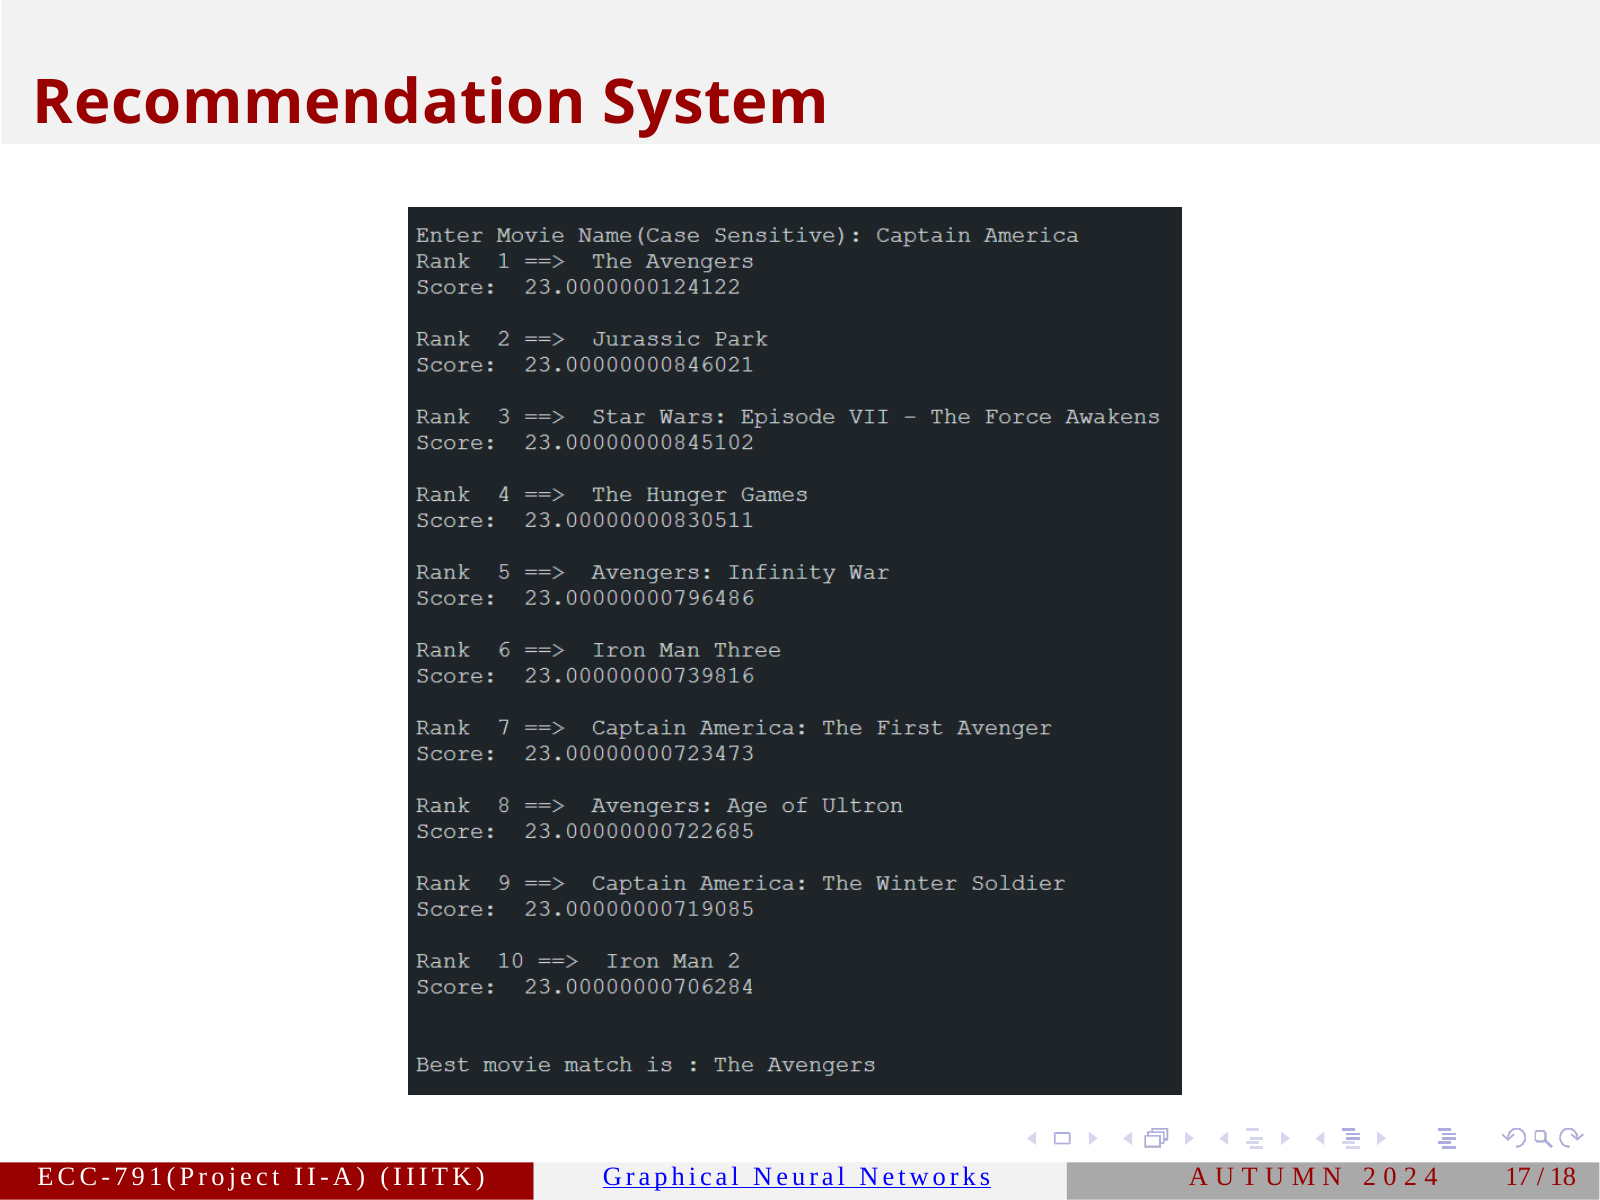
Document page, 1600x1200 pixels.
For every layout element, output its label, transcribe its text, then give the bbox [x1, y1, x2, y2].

text_box [0, 0, 1600, 144]
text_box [1244, 1127, 1265, 1149]
text_box [0, 1162, 1600, 1200]
text_box Graphical Neural Networks [602, 1160, 1032, 1191]
picture [408, 207, 1182, 1095]
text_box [1053, 1131, 1071, 1145]
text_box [1270, 1131, 1291, 1146]
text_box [1436, 1127, 1458, 1149]
text_box 17 / 18 [1505, 1160, 1582, 1191]
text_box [1543, 1138, 1554, 1149]
text_box Recommendation System [33, 62, 872, 137]
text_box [1026, 1131, 1037, 1146]
text_box ECC-791(Project II-A) (IIITK) [37, 1160, 517, 1191]
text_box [1219, 1131, 1240, 1146]
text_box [1122, 1131, 1194, 1146]
text_box [1501, 1128, 1585, 1149]
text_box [1315, 1131, 1387, 1146]
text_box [1088, 1131, 1098, 1146]
text_box AUTUMN 2024 [1188, 1160, 1480, 1191]
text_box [1340, 1141, 1362, 1149]
